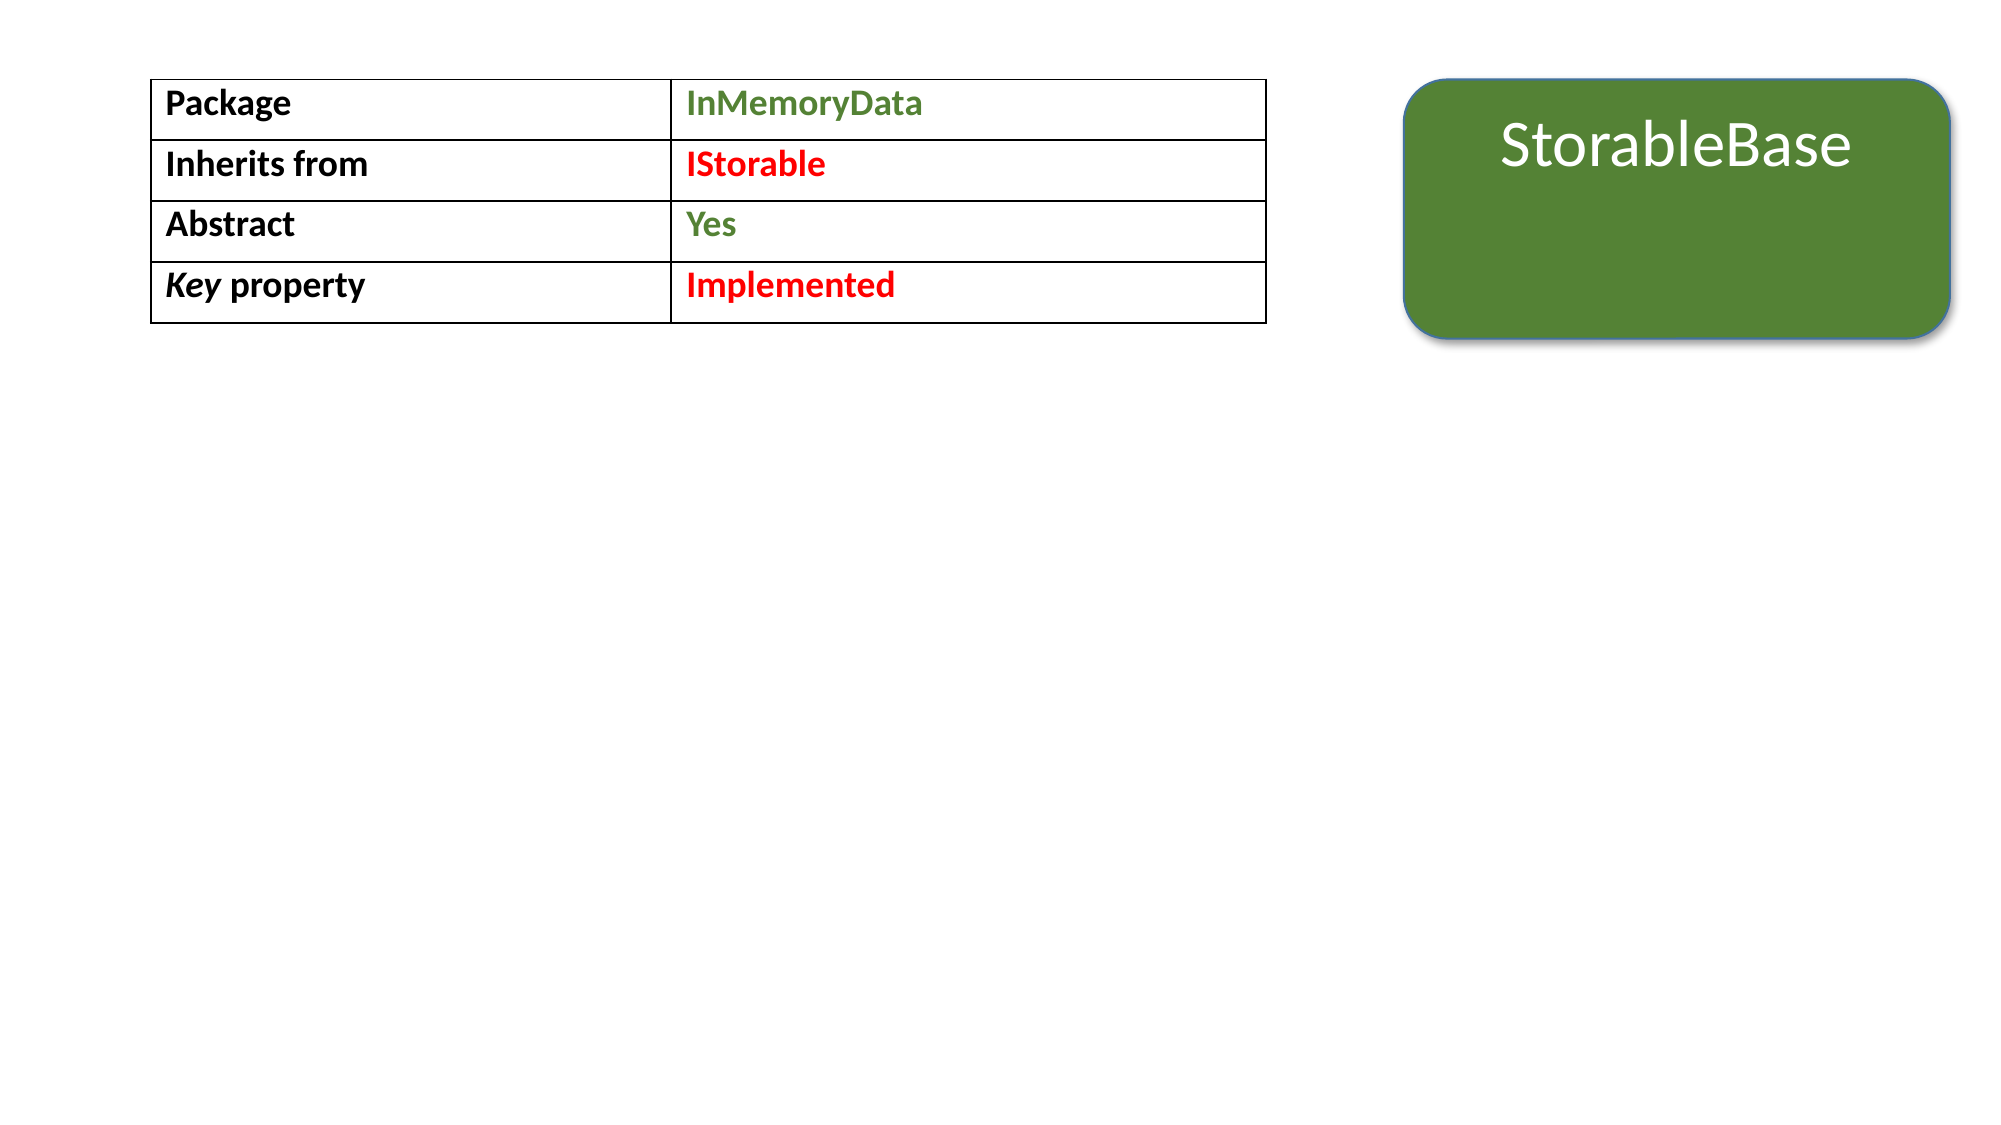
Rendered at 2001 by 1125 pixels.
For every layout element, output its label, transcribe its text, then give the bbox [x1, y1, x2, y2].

table_cell Yes [672, 202, 1265, 261]
table_cell Abstract [152, 202, 670, 261]
table_cell Key property [152, 263, 670, 322]
table_header InMemoryData [672, 80, 1265, 139]
table_cell Implemented [672, 263, 1265, 322]
table_cell IStorable [672, 141, 1265, 200]
table_header Package [152, 80, 670, 139]
text_box StorableBase [1402, 78, 1951, 340]
table_cell Inherits from [152, 141, 670, 200]
